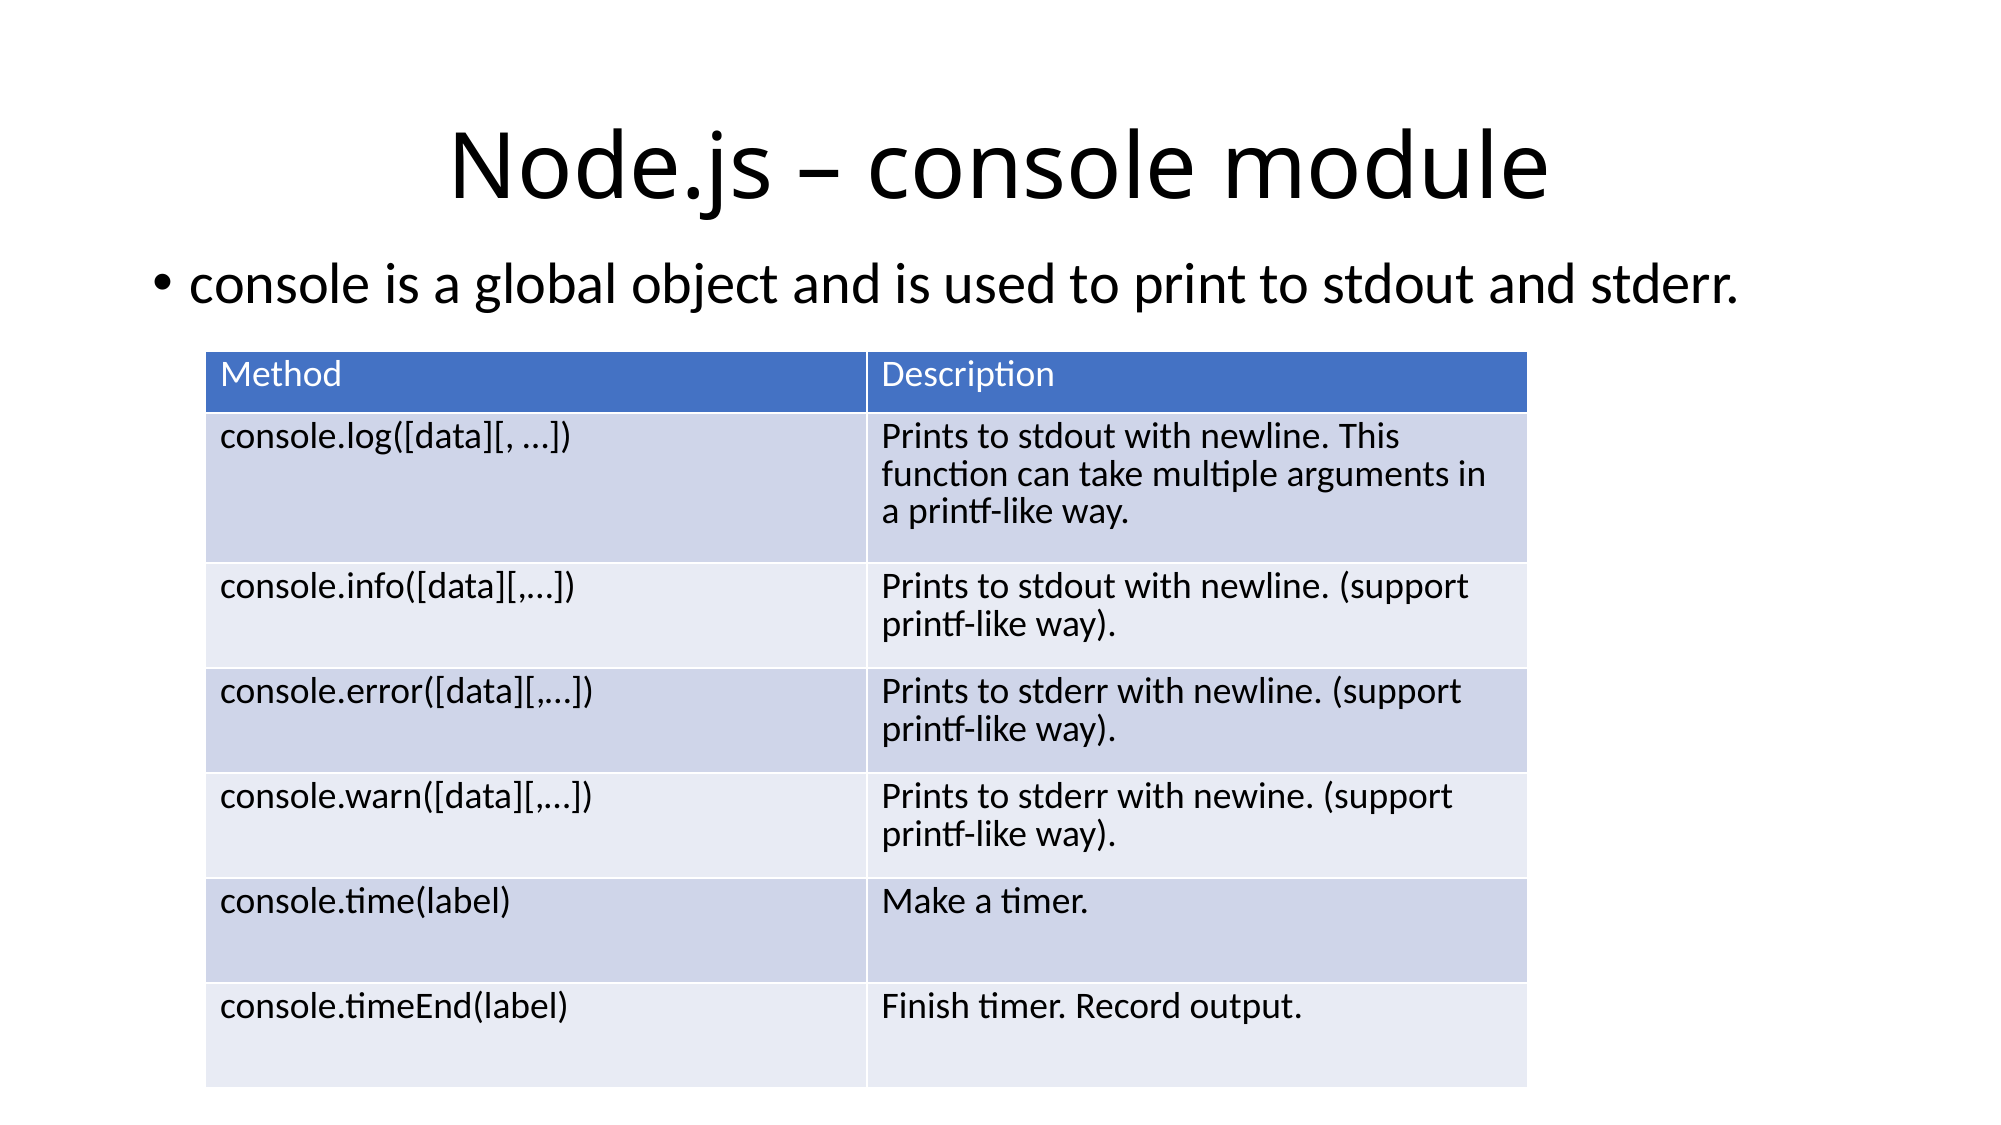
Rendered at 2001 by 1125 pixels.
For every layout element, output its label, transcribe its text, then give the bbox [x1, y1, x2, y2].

table_cell Prints to stderr with newline. (support printf-like way). [868, 669, 1527, 772]
table_cell Prints to stdout with newline. (support printf-like way). [868, 564, 1527, 667]
table_header Description [868, 352, 1527, 412]
table_cell Prints to stderr with newine. (support printf-like way). [868, 774, 1527, 877]
table_header Method [206, 352, 866, 412]
table_cell Prints to stdout with newline. This function can take multiple arguments in a printf-like way. [868, 414, 1527, 562]
table_cell console.error([data][,…]) [206, 669, 866, 772]
table_cell console.timeEnd(label) [206, 984, 866, 1087]
table_cell console.time(label) [206, 879, 866, 982]
table_cell console.warn([data][,…]) [206, 774, 866, 877]
table_cell console.log([data][, …]) [206, 414, 866, 562]
table_cell Finish timer. Record output. [868, 984, 1527, 1087]
table_cell Make a timer. [868, 879, 1527, 982]
title Node.js – console module [137, 59, 1863, 245]
list console is a global object and is used to print to stdout and stderr. [137, 245, 1863, 960]
table_cell console.info([data][,…]) [206, 564, 866, 667]
